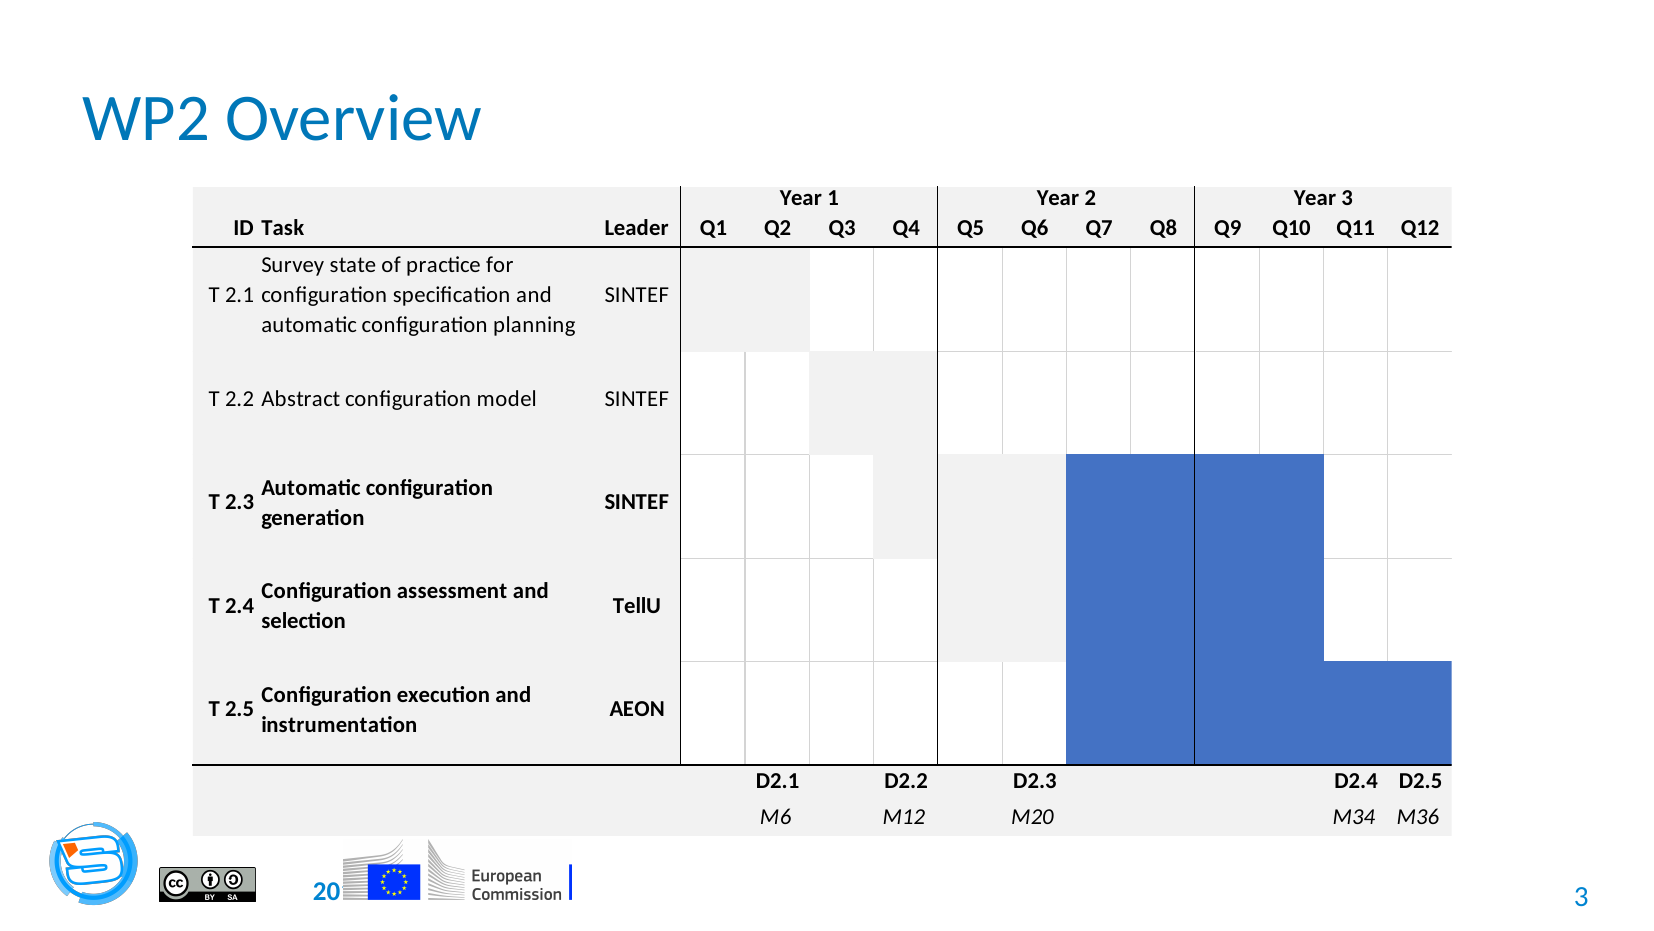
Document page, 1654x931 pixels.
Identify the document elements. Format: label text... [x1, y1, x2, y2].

picture [343, 839, 572, 900]
title WP2 Overview [82, 73, 1563, 155]
slide_number 3 [1411, 877, 1589, 921]
picture [159, 867, 256, 902]
picture [48, 818, 139, 909]
picture [191, 185, 1453, 837]
